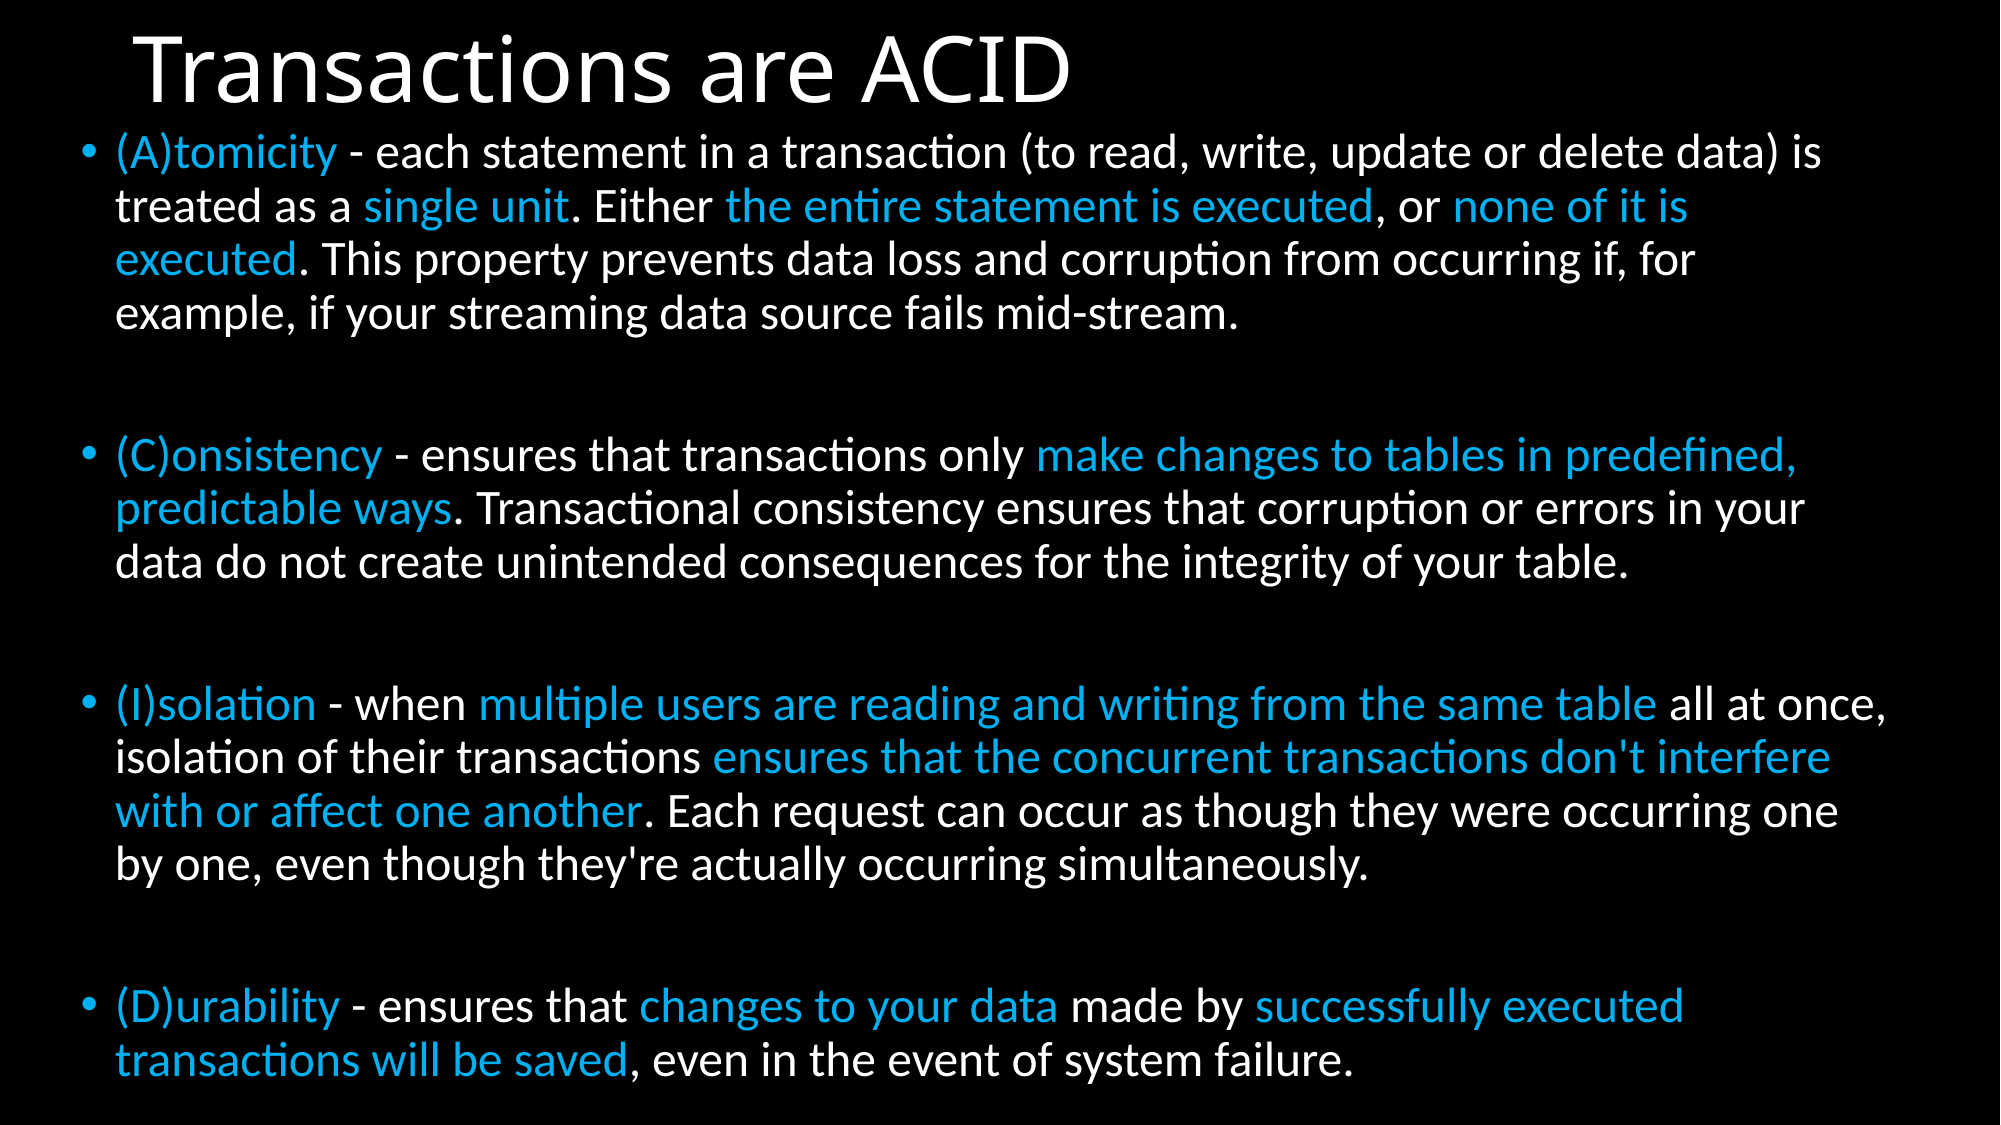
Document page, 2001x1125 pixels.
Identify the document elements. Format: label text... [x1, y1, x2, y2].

list (A)tomicity - each statement in a transaction (to read, write, update or delete data) is treated as a single unit. Either the entire statement is executed, or none of it is executed. This property prevents data loss and corruption from occurring if, for example, if your streaming data source fails mid-stream. (C)onsistency - ensures that transactions only make changes to tables in predefined, predictable ways. Transactional consistency ensures that corruption or errors in your data do not create unintended consequences for the integrity of your table. (I)solation - when multiple users are reading and writing from the same table all at once, isolation of their transactions ensures that the concurrent transactions don't interfere with or affect one another. Each request can occur as though they were occurring one by one, even though they're actually occurring simultaneously. (D)urability - ensures that changes to your data made by successfully executed transactions will be saved, even in the event of system failure. [65, 118, 1904, 1096]
title Transactions are ACID [117, 12, 1843, 118]
